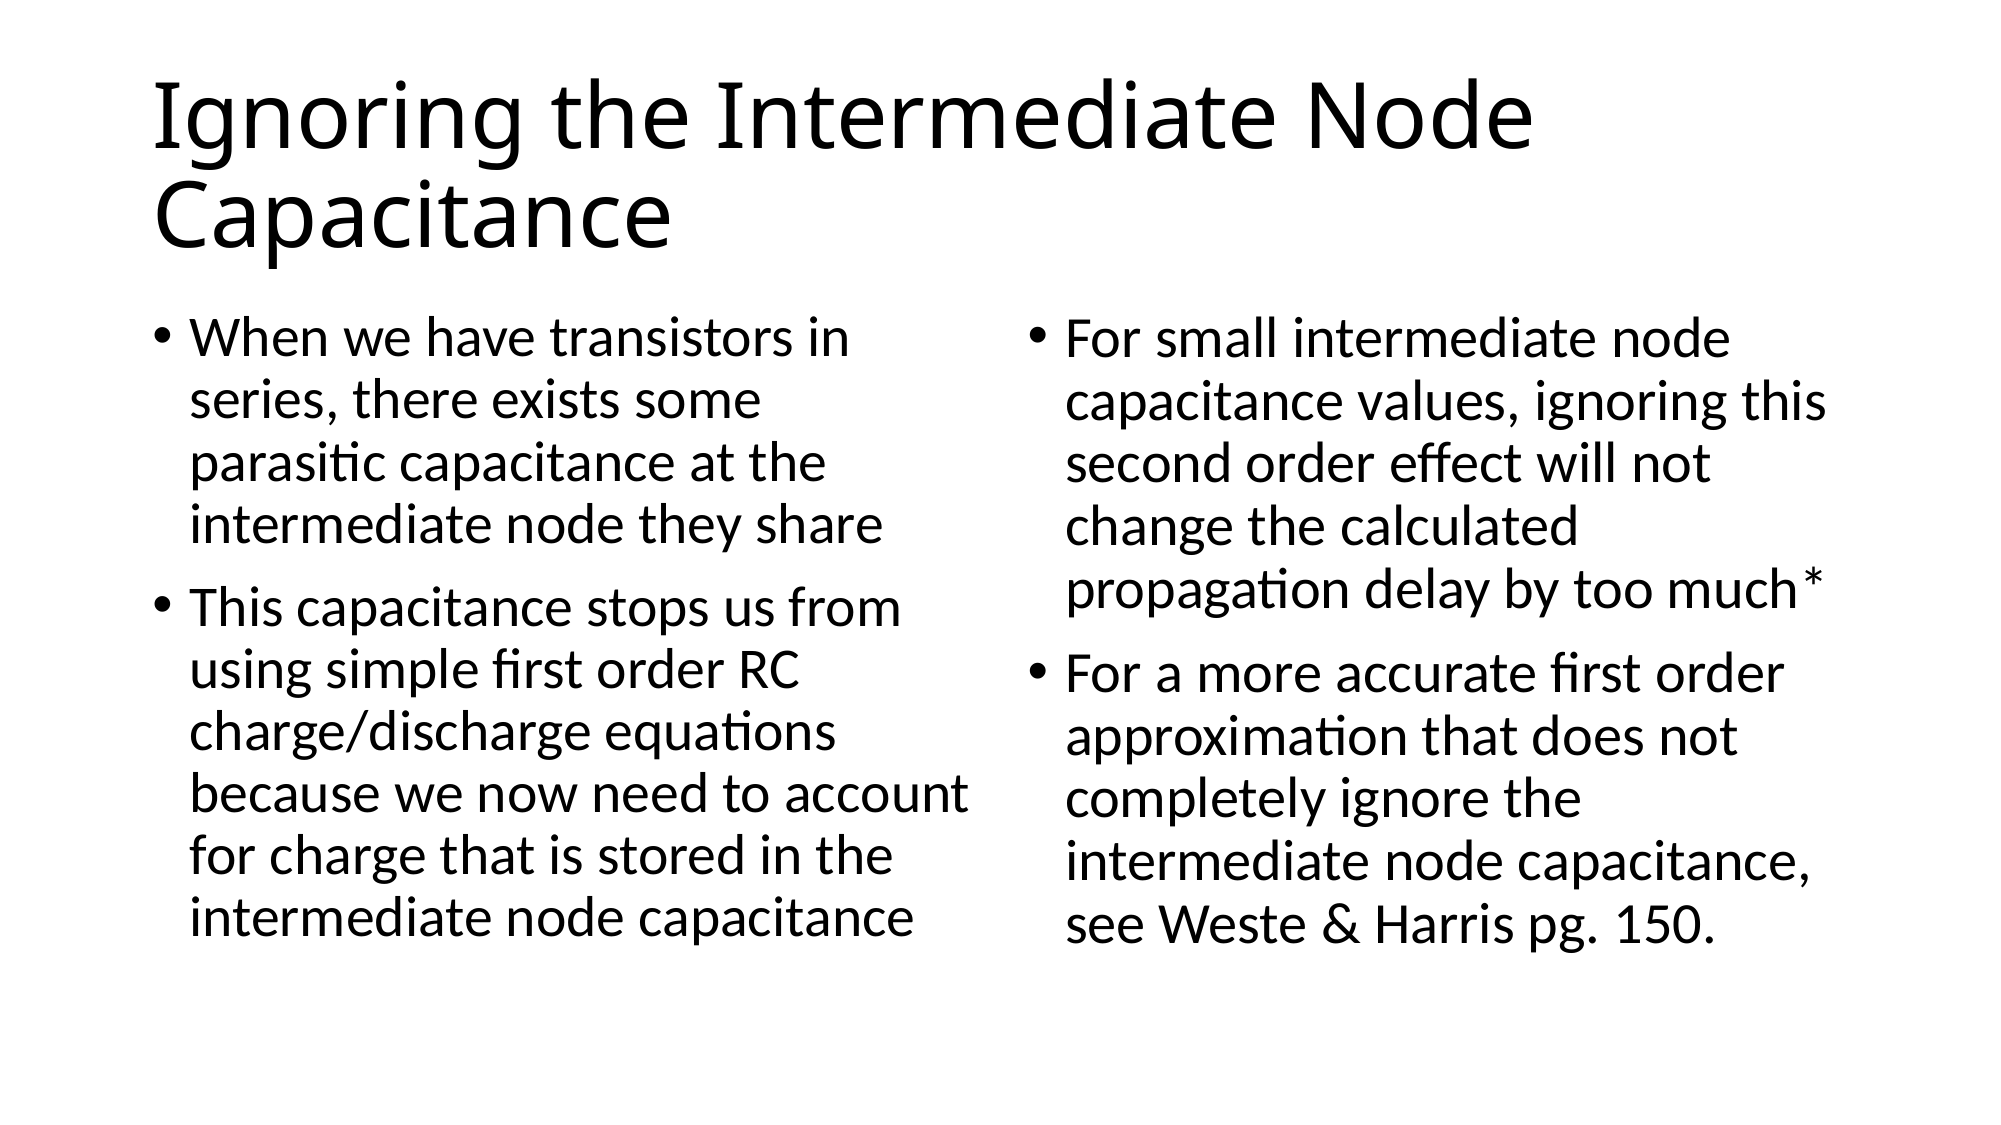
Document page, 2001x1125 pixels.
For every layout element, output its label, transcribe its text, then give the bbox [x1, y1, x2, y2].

list When we have transistors in series, there exists some parasitic capacitance at the intermediate node they share This capacitance stops us from using simple first order RC charge/discharge equations because we now need to account for charge that is stored in the intermediate node capacitance [137, 299, 988, 1014]
title Ignoring the Intermediate Node Capacitance [137, 59, 1863, 278]
list For small intermediate node capacitance values, ignoring this second order effect will not change the calculated propagation delay by too much* For a more accurate first order approximation that does not completely ignore the intermediate node capacitance, see Weste & Harris pg. 150. [1012, 299, 1863, 1014]
